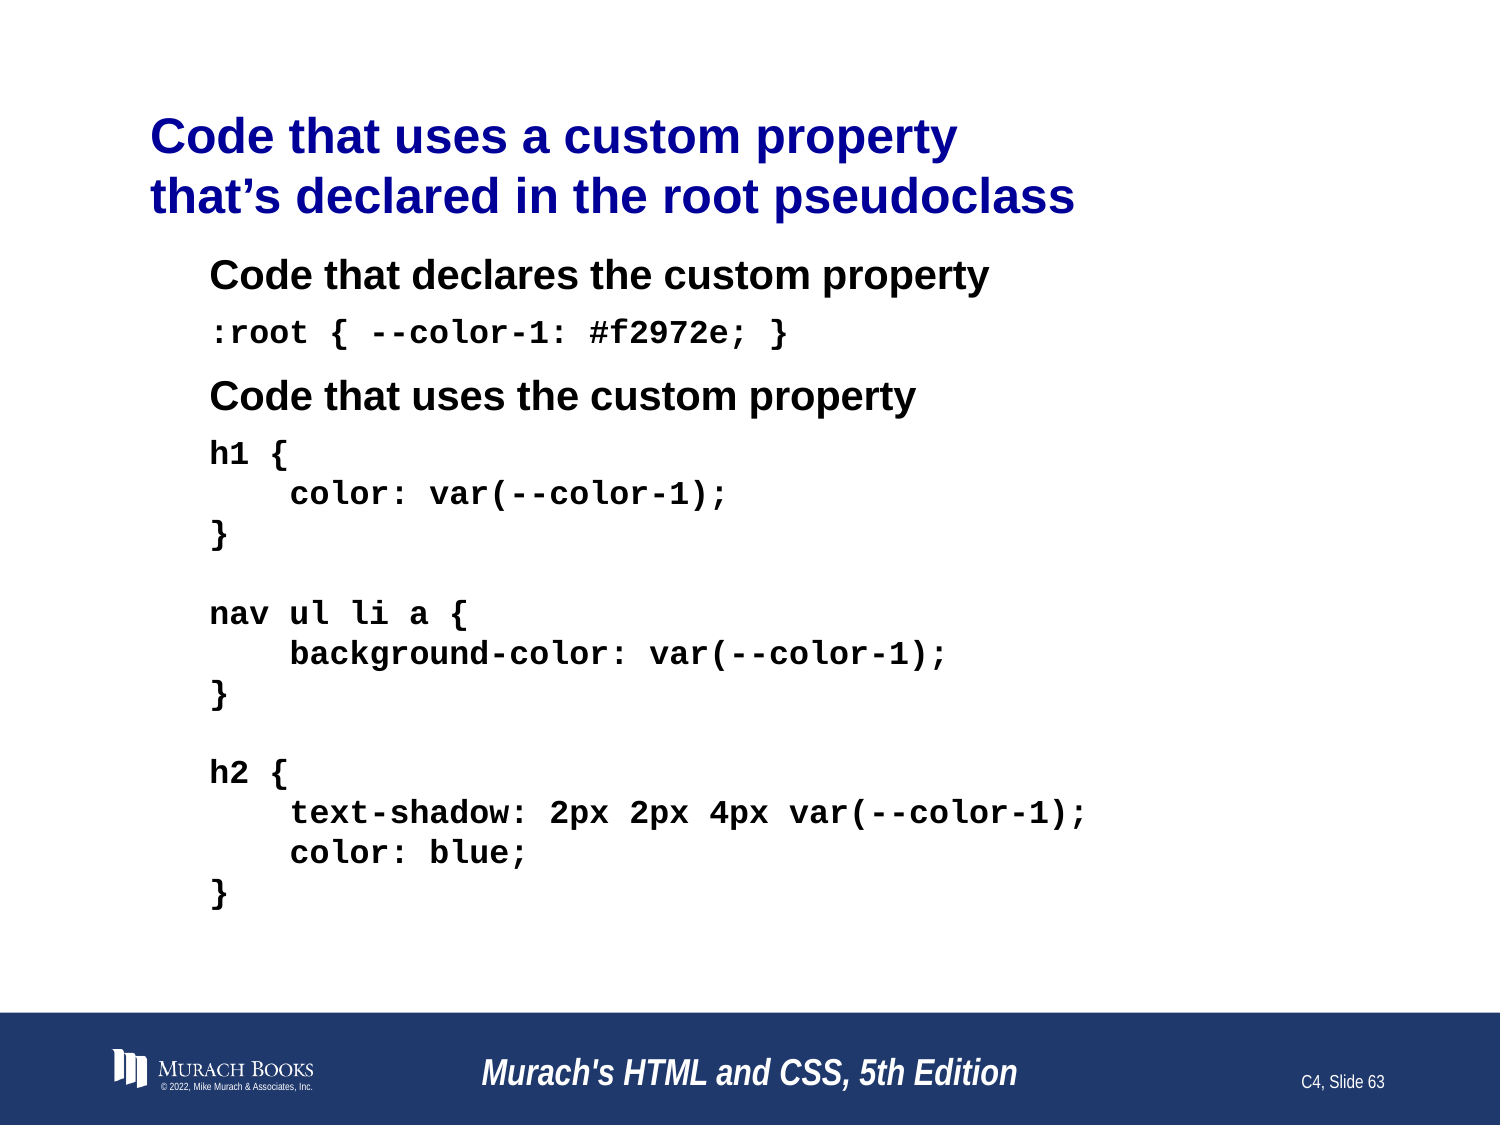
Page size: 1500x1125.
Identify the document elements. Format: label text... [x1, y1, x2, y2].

slide_number Murach's HTML and CSS, 5th Edition [463, 1025, 1050, 1100]
title Code that uses a custom property that’s declared in the root pseudoclass [150, 102, 1350, 224]
footer © 2022, Mike Murach & Associates, Inc. [12, 1025, 463, 1100]
list Code that declares the custom property :root { --color-1: #f2972e; } Code that uses the custom property h1 { color: var(--color-1); } nav ul li a { background-color: var(--color-1); } h2 { text-shadow: 2px 2px 4px var(--color-1); color: blue; } [137, 239, 1350, 978]
slide_number C4, Slide 63 [1087, 1025, 1400, 1100]
